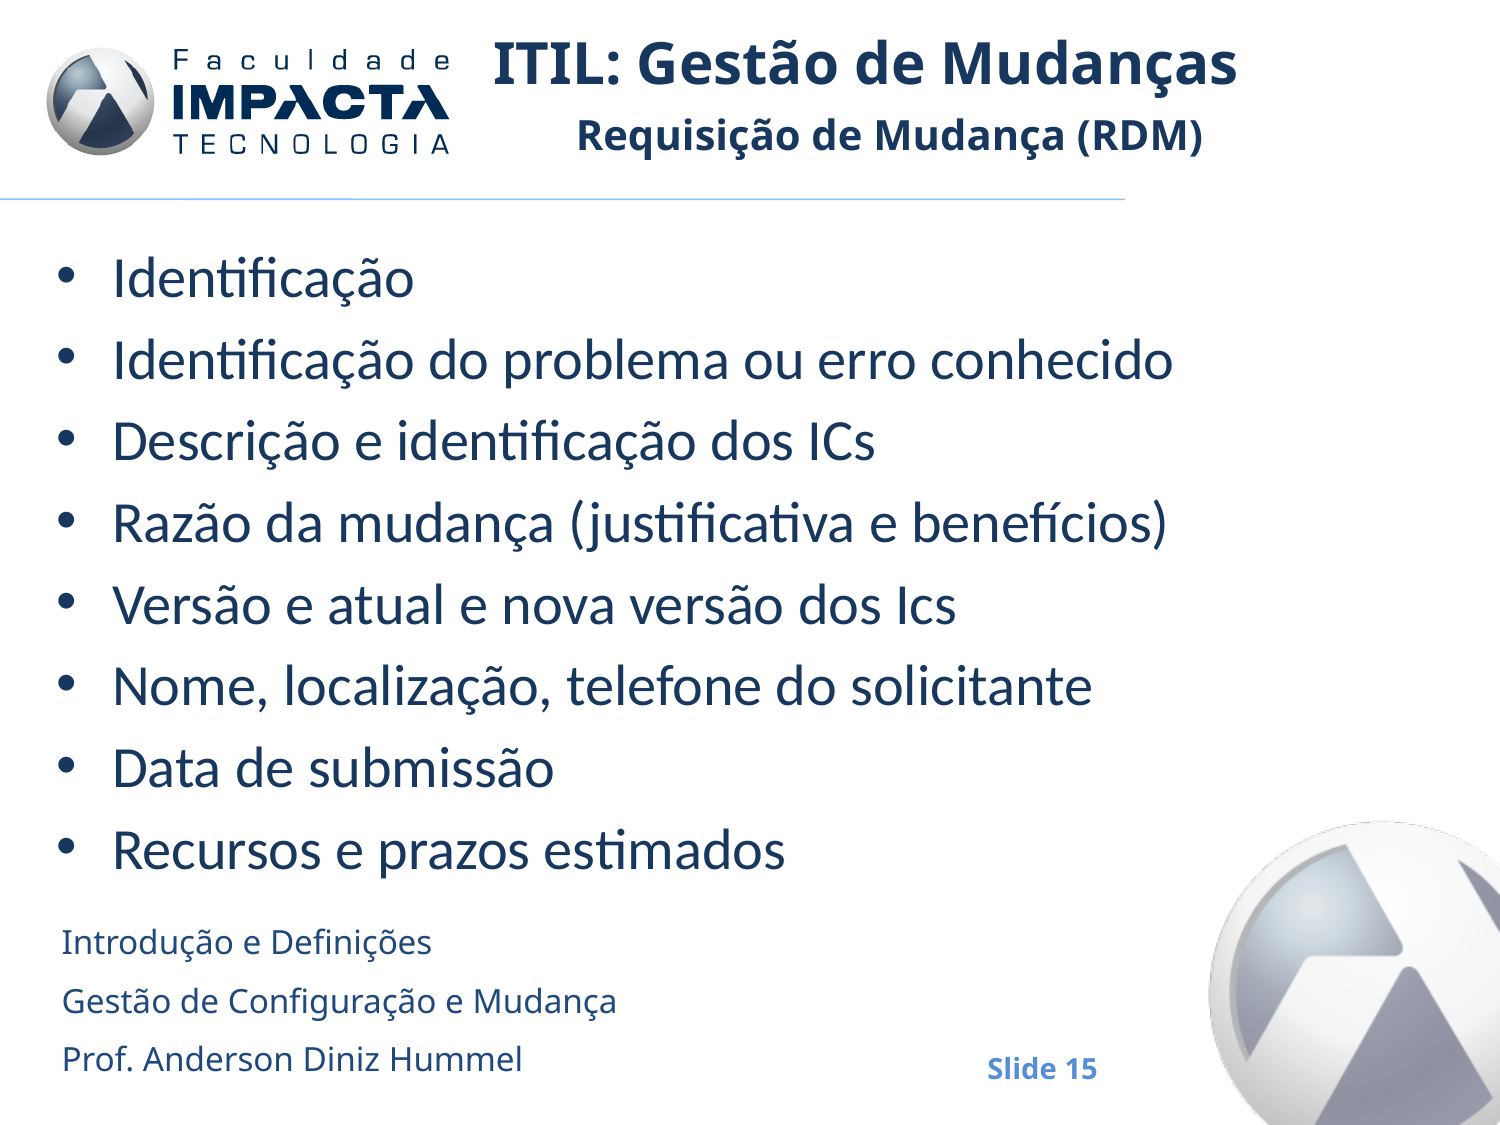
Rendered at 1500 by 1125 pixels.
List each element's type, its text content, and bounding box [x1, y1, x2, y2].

title ITIL: Gestão de Mudanças [478, 19, 1483, 102]
picture [35, 35, 458, 164]
list Prof. Anderson Diniz Hummel [46, 1031, 868, 1102]
list Requisição de Mudança (RDM) [561, 101, 1471, 197]
picture [1206, 787, 1500, 1125]
list Introdução e Definições [46, 914, 868, 972]
list Identificação Identificação do problema ou erro conhecido Descrição e identificação dos ICs Razão da mudança (justificativa e benefícios) Versão e atual e nova versão dos Ics Nome, localização, telefone do solicitante Data de submissão Recursos e prazos estimados [41, 231, 1400, 894]
list Gestão de Configuração e Mudança [46, 972, 868, 1031]
